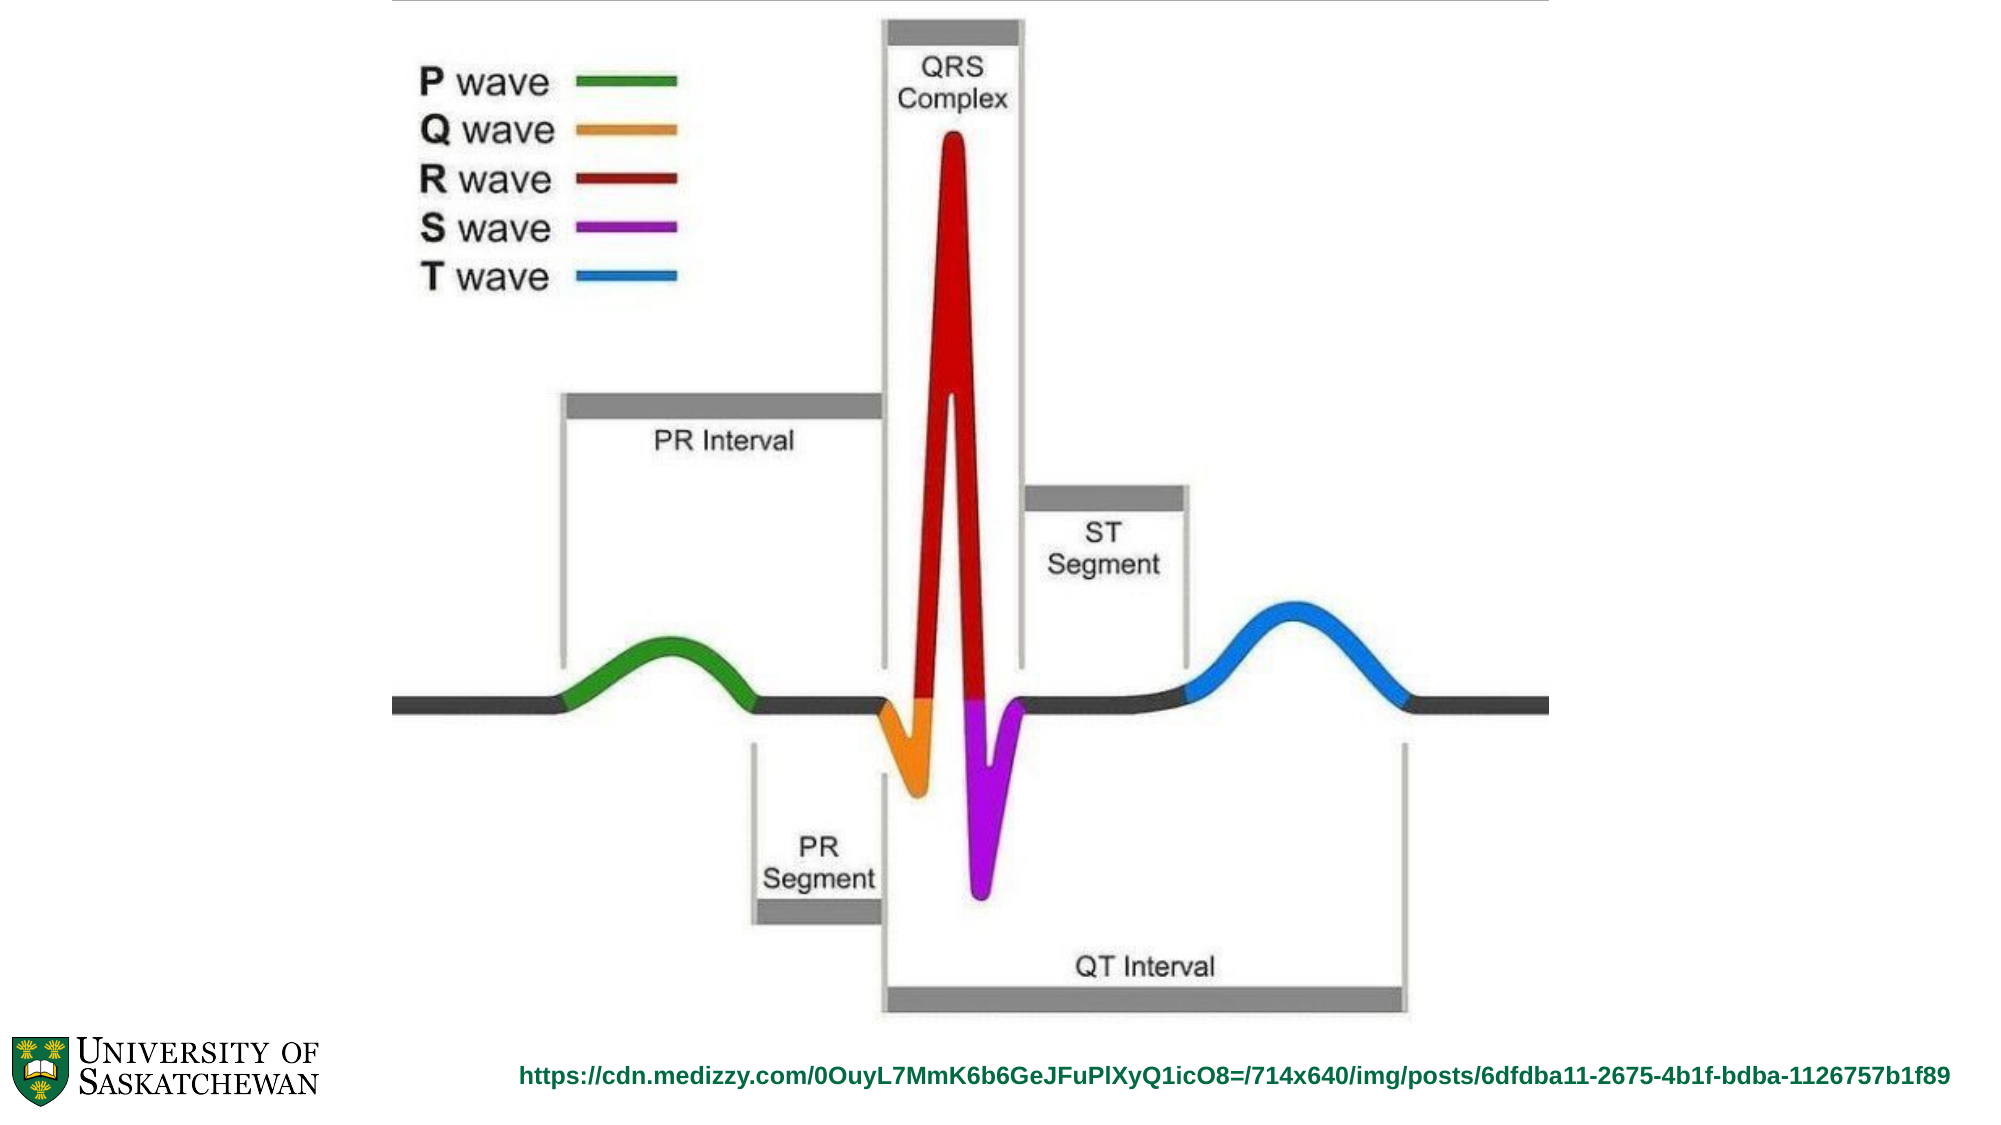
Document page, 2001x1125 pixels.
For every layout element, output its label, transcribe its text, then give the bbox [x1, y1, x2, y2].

picture [12, 1037, 319, 1107]
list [391, 0, 1549, 1037]
text_box https://cdn.medizzy.com/0OuyL7MmK6b6GeJFuPlXyQ1icO8=/714x640/img/posts/6dfdba11-2675-4b1f-bdba-1126757b1f89 [504, 1052, 1969, 1097]
